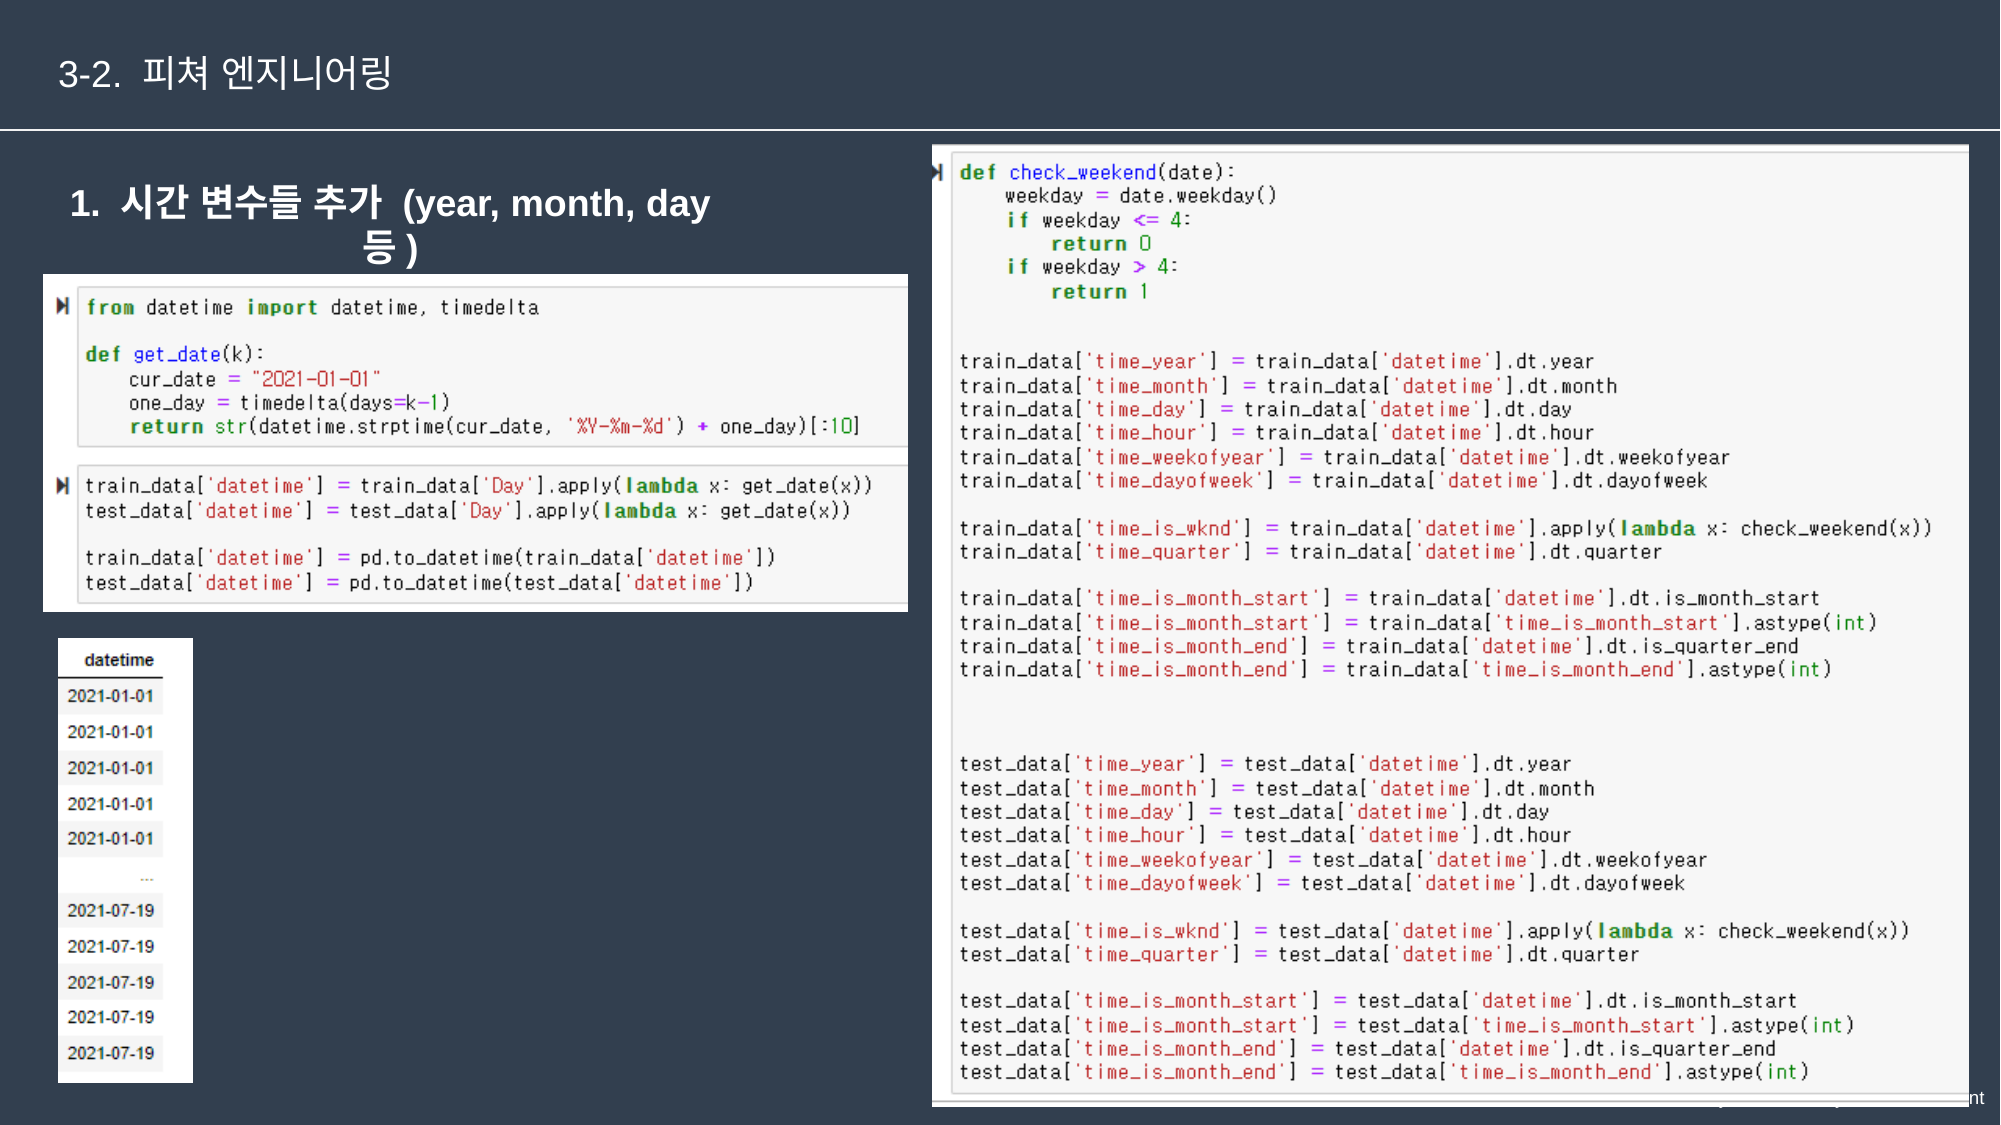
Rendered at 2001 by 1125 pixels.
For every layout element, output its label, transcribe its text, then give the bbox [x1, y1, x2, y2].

picture [42, 273, 908, 612]
text_box 1. 시간 변수들 추가 (year, month, day 등) [43, 171, 738, 272]
text_box 3-2. 피쳐 엔지니어링 [43, 42, 444, 103]
picture [58, 638, 194, 1083]
picture [932, 143, 1970, 1107]
